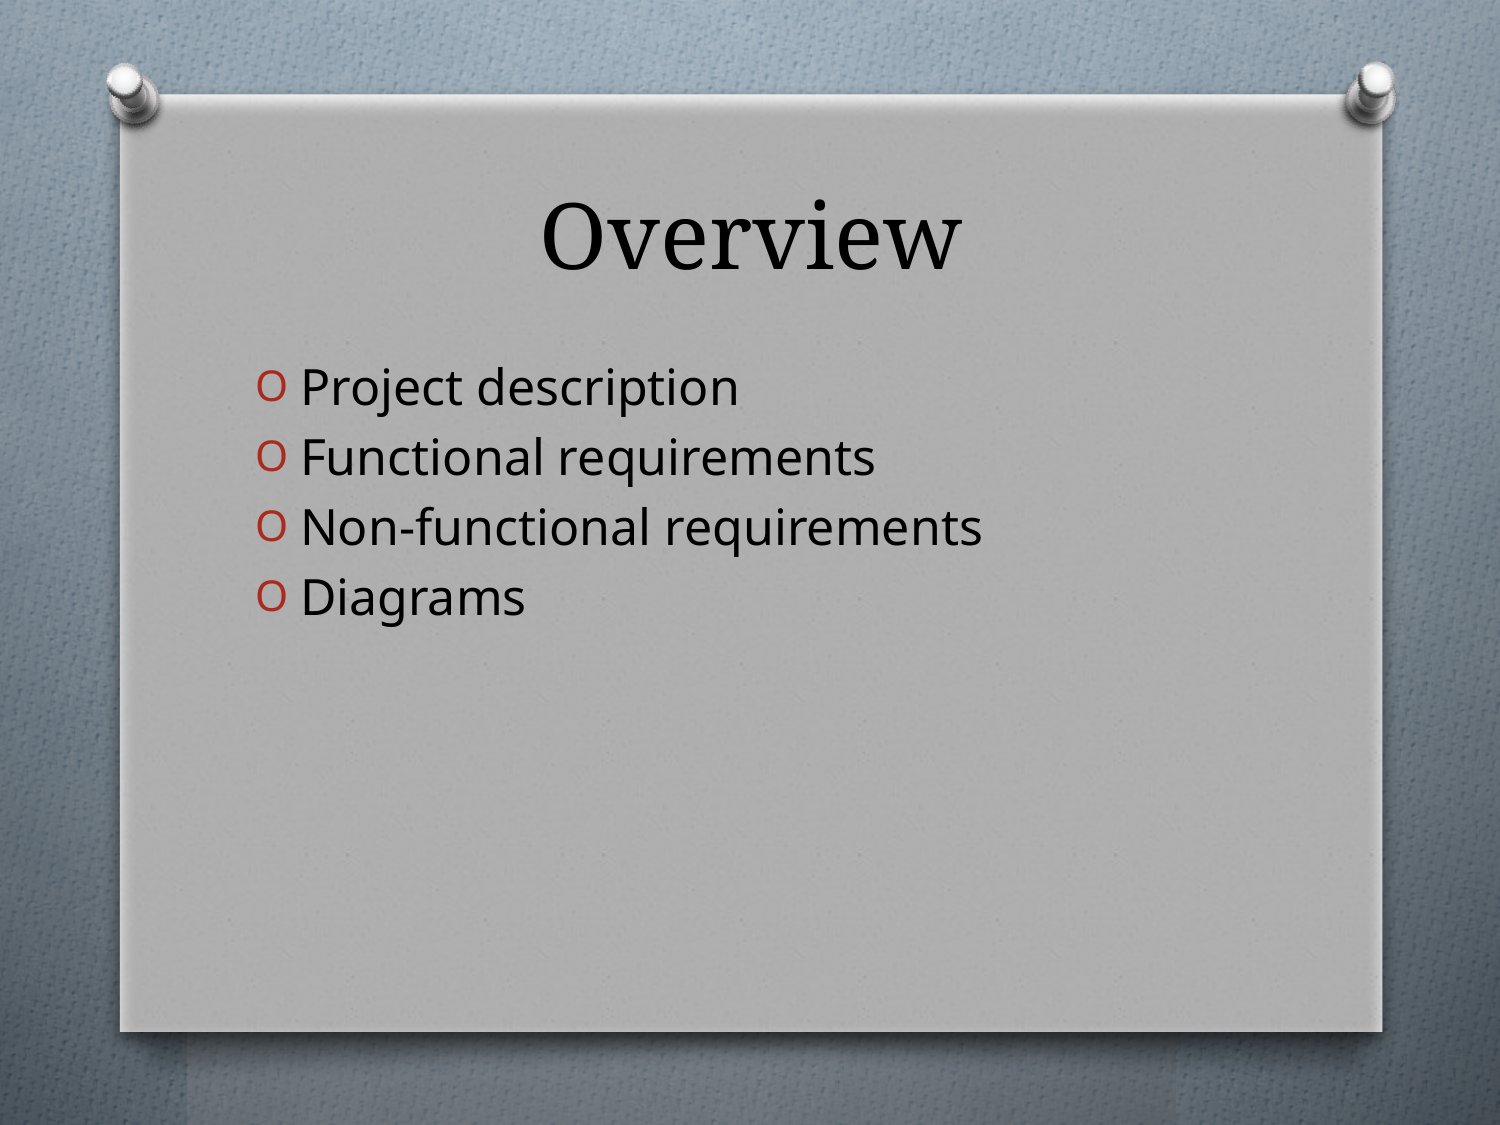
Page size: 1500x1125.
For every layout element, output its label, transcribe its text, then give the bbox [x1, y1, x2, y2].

list Project description Functional requirements Non-functional requirements Diagrams [240, 347, 1257, 939]
title Overview [179, 134, 1323, 332]
picture [75, 29, 198, 153]
picture [1317, 35, 1439, 156]
